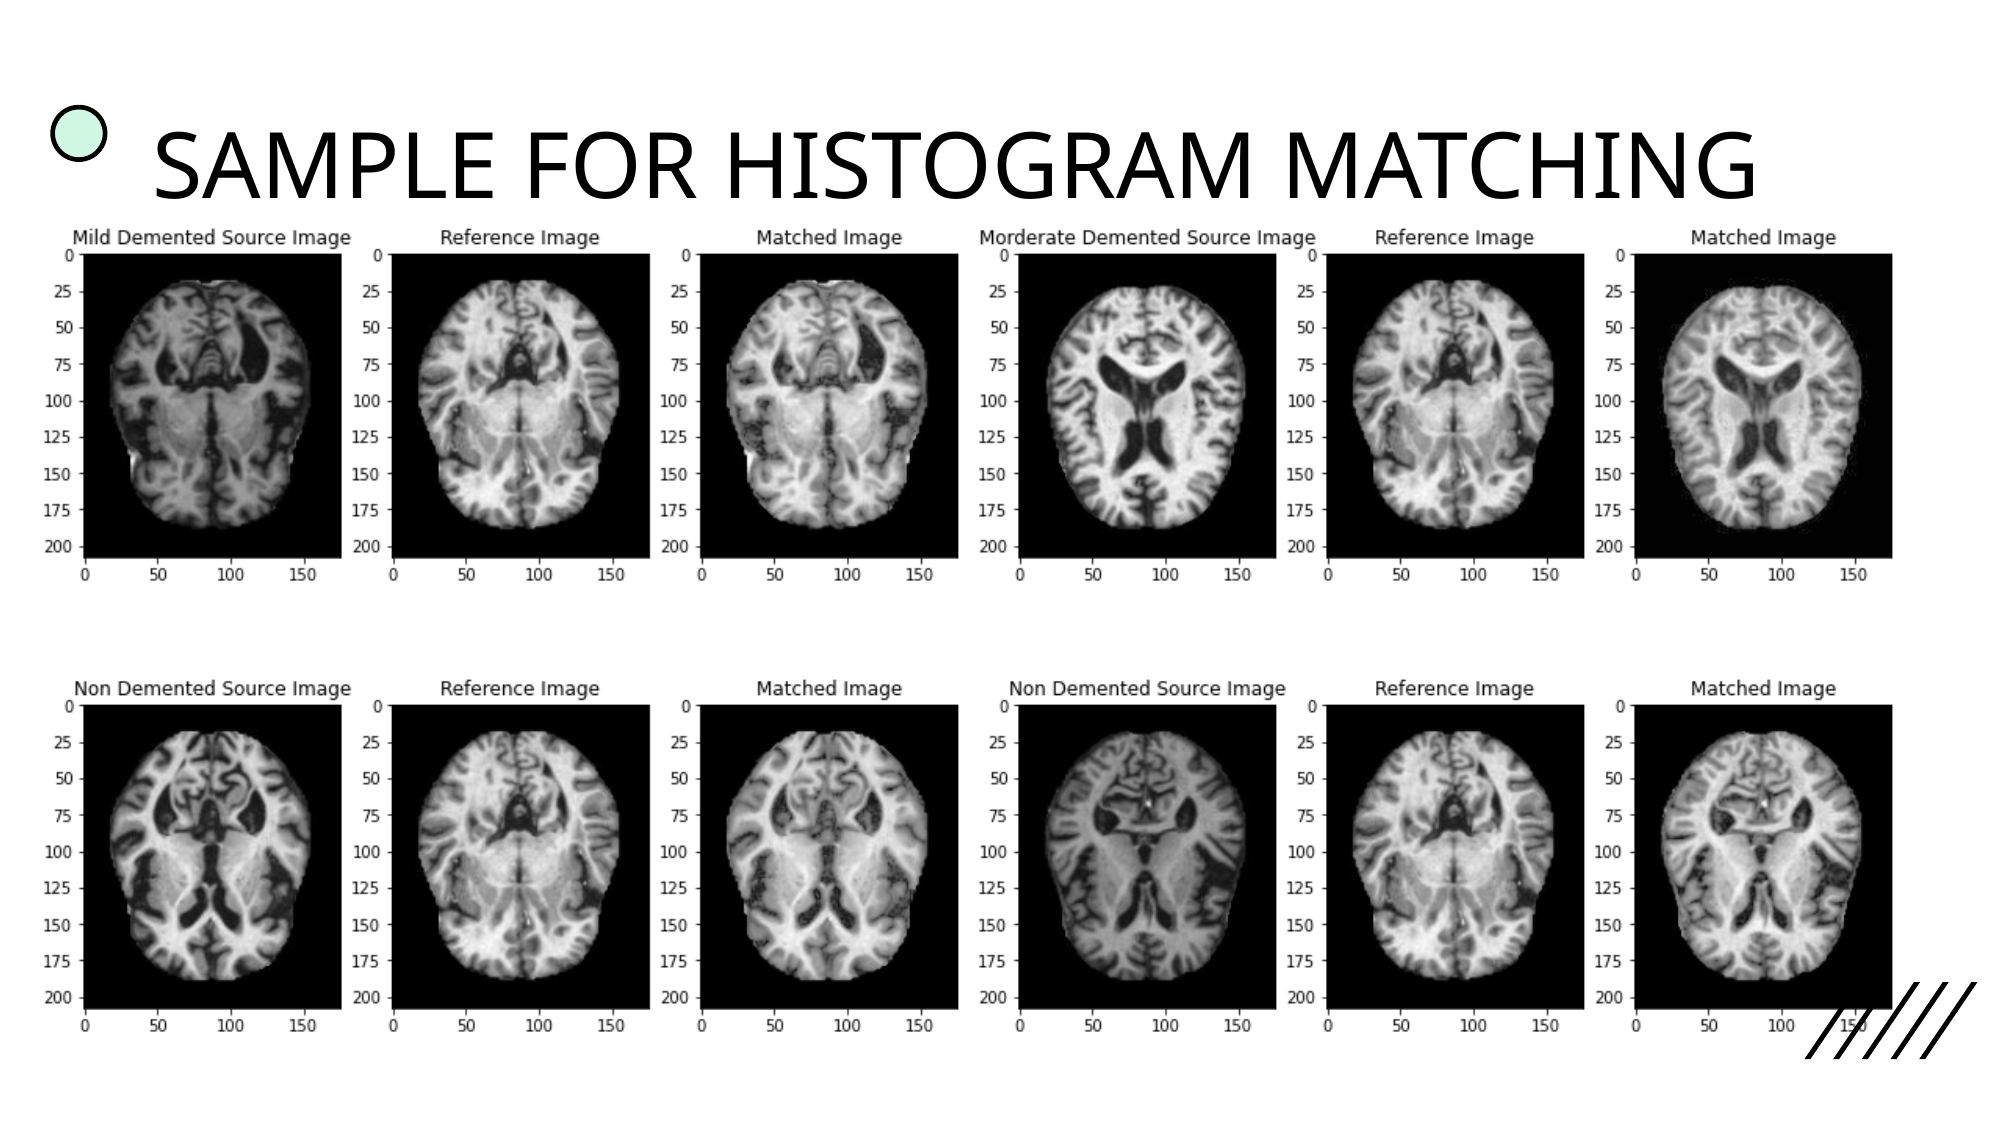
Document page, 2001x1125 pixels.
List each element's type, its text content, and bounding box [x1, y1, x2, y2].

title SAMPLE FOR HISTOGRAM MATCHING [137, 59, 1863, 218]
picture [32, 669, 1902, 1046]
picture [32, 218, 1902, 595]
